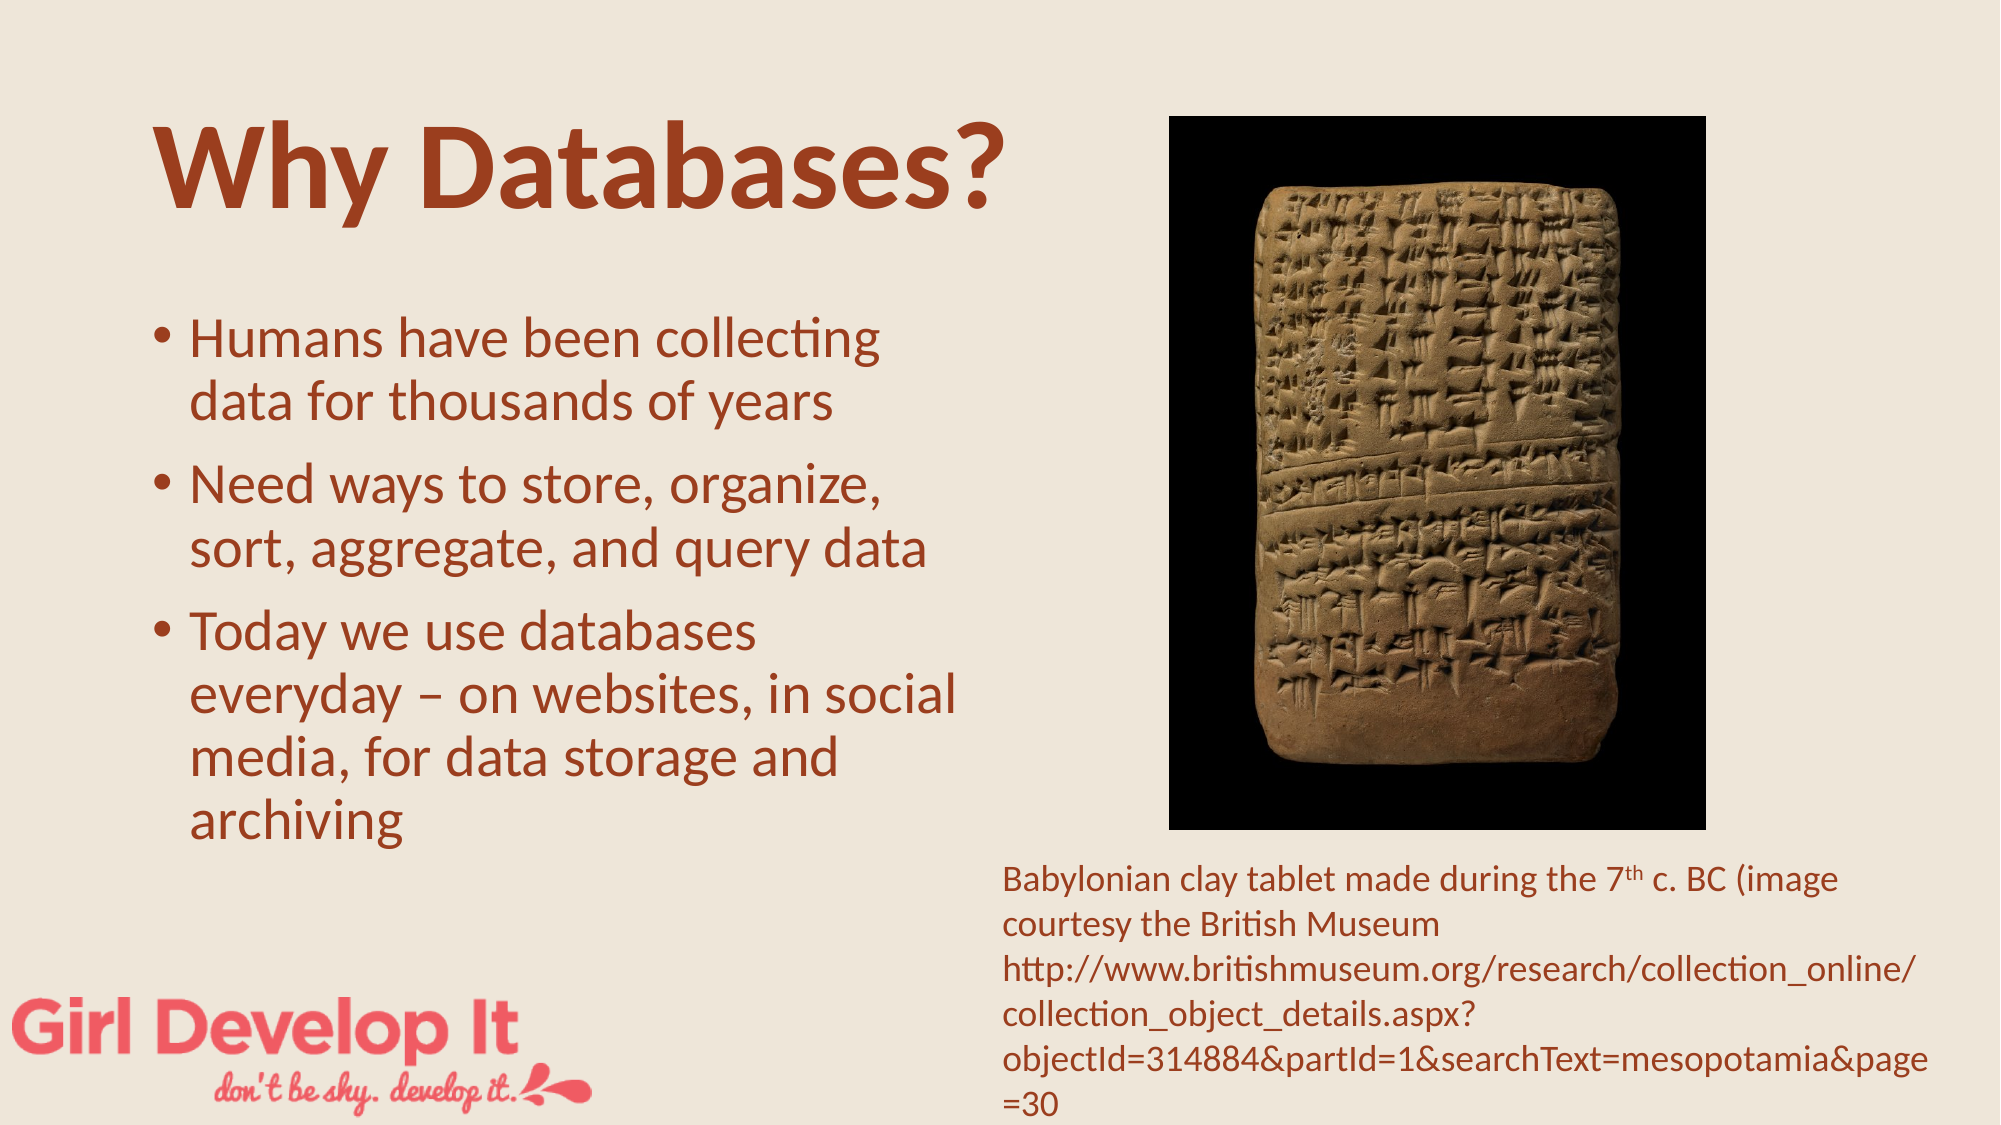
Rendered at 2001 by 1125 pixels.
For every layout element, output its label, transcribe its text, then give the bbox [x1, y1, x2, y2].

list Humans have been collecting data for thousands of years Need ways to store, organize, sort, aggregate, and query data Today we use databases everyday – on websites, in social media, for data storage and archiving [137, 299, 988, 1014]
text_box Babylonian clay tablet made during the 7th c. BC (image courtesy the British Museum http://www.britishmuseum.org/research/collection_online/collection_object_details.aspx?objectId=314884&partId=1&searchText=mesopotamia&page=30 [987, 846, 1953, 1125]
title Why Databases? [137, 59, 1863, 278]
picture [12, 997, 592, 1118]
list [1012, 116, 1863, 830]
